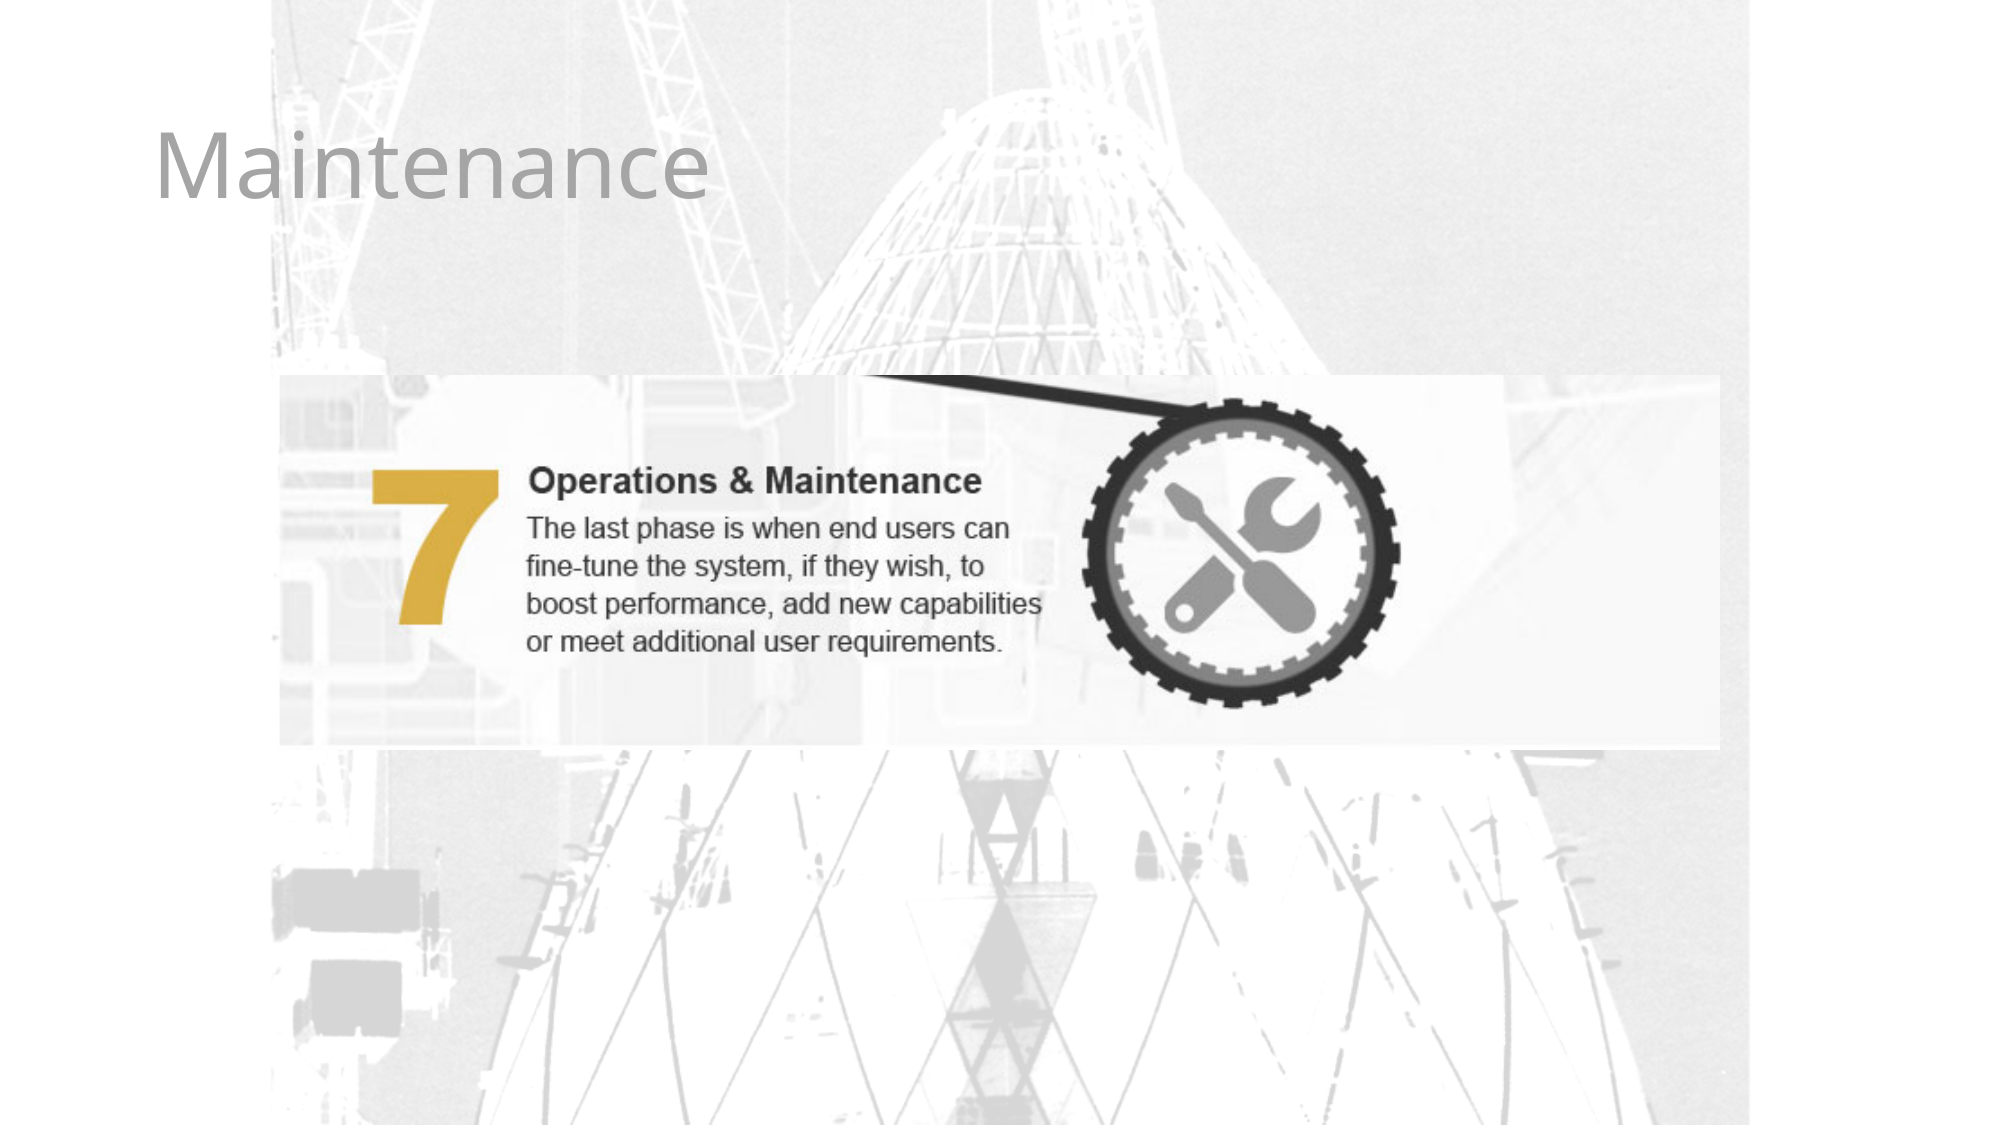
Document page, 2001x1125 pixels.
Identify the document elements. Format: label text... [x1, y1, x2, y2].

picture [279, 374, 1721, 750]
title Maintenance [137, 59, 1863, 278]
